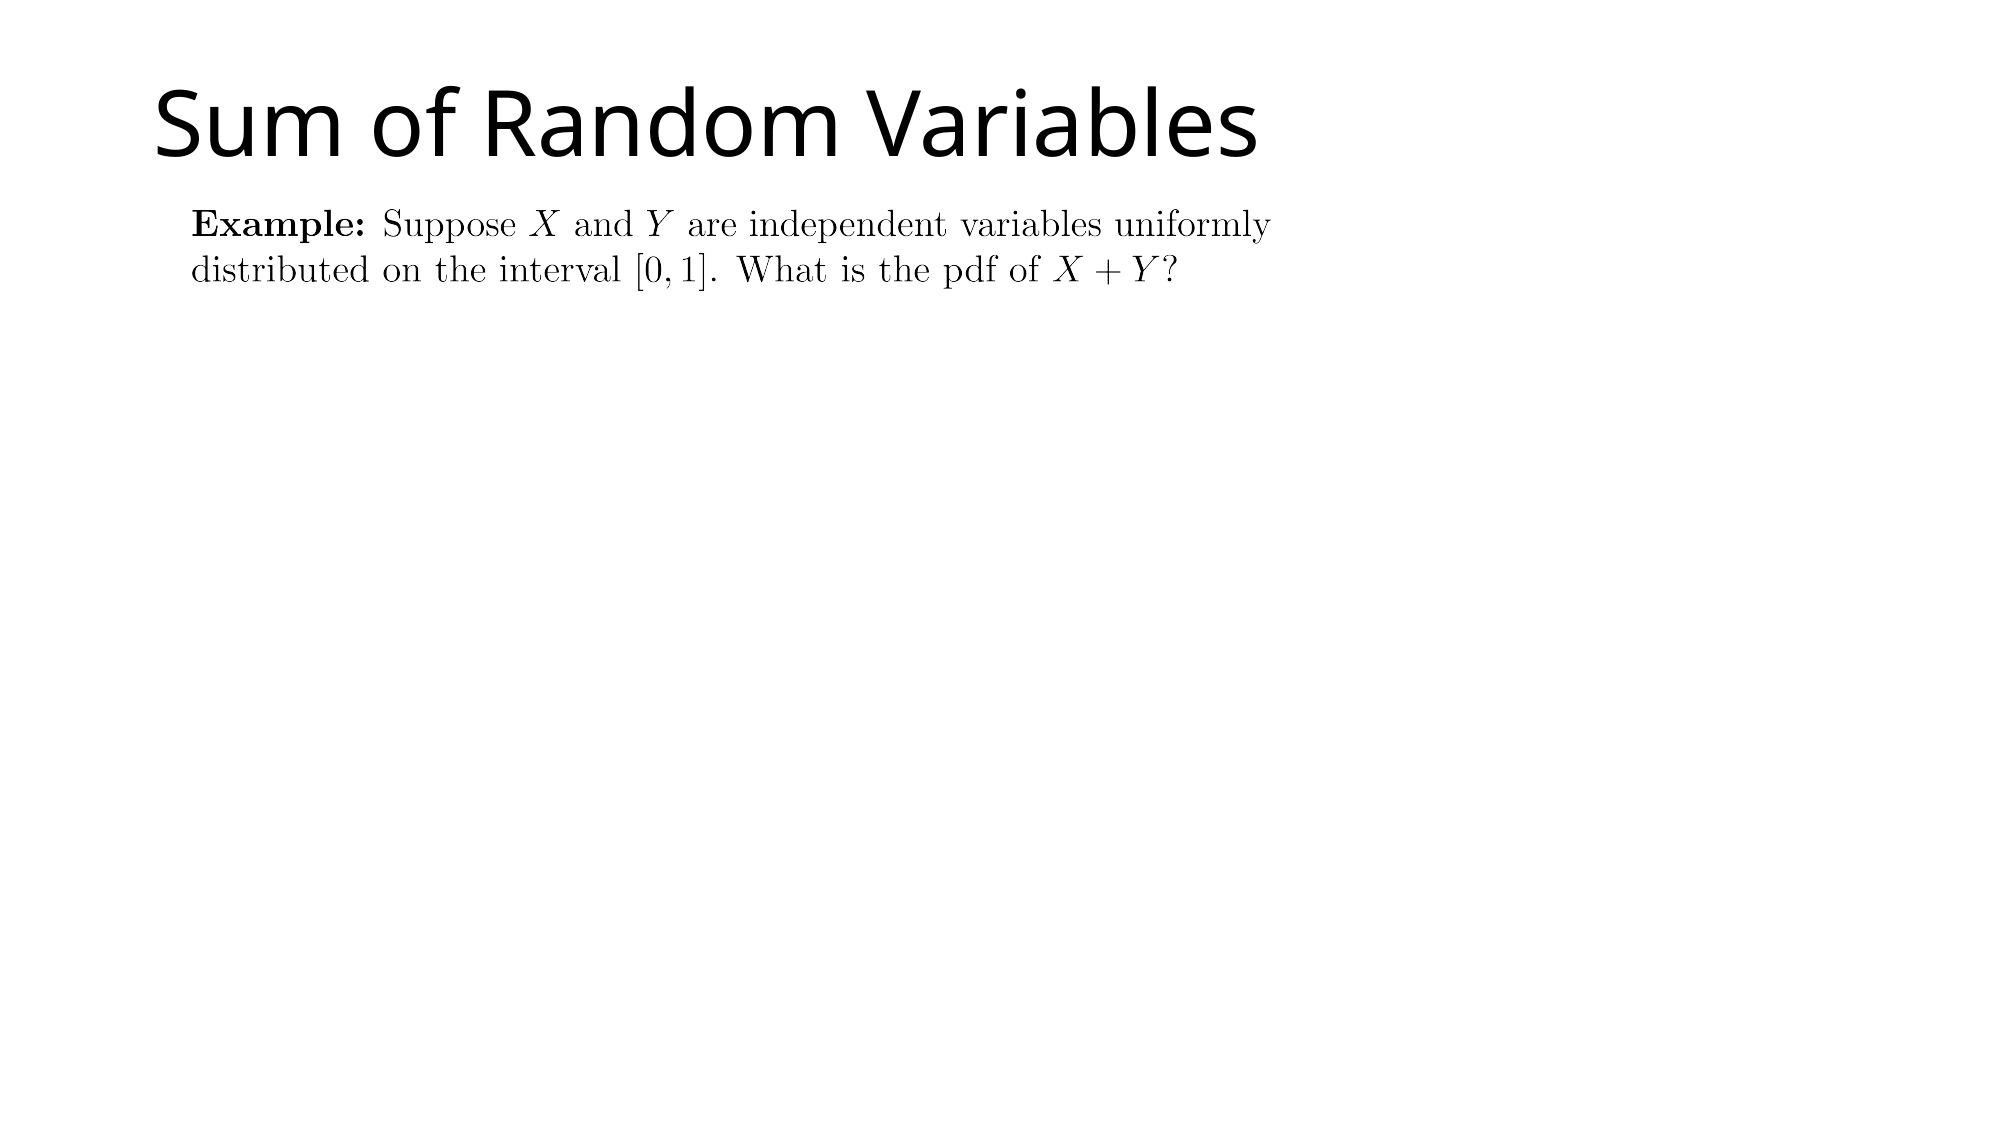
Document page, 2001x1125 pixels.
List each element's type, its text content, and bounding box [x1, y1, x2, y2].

title Sum of Random Variables [138, 18, 1864, 236]
picture [192, 209, 1271, 291]
